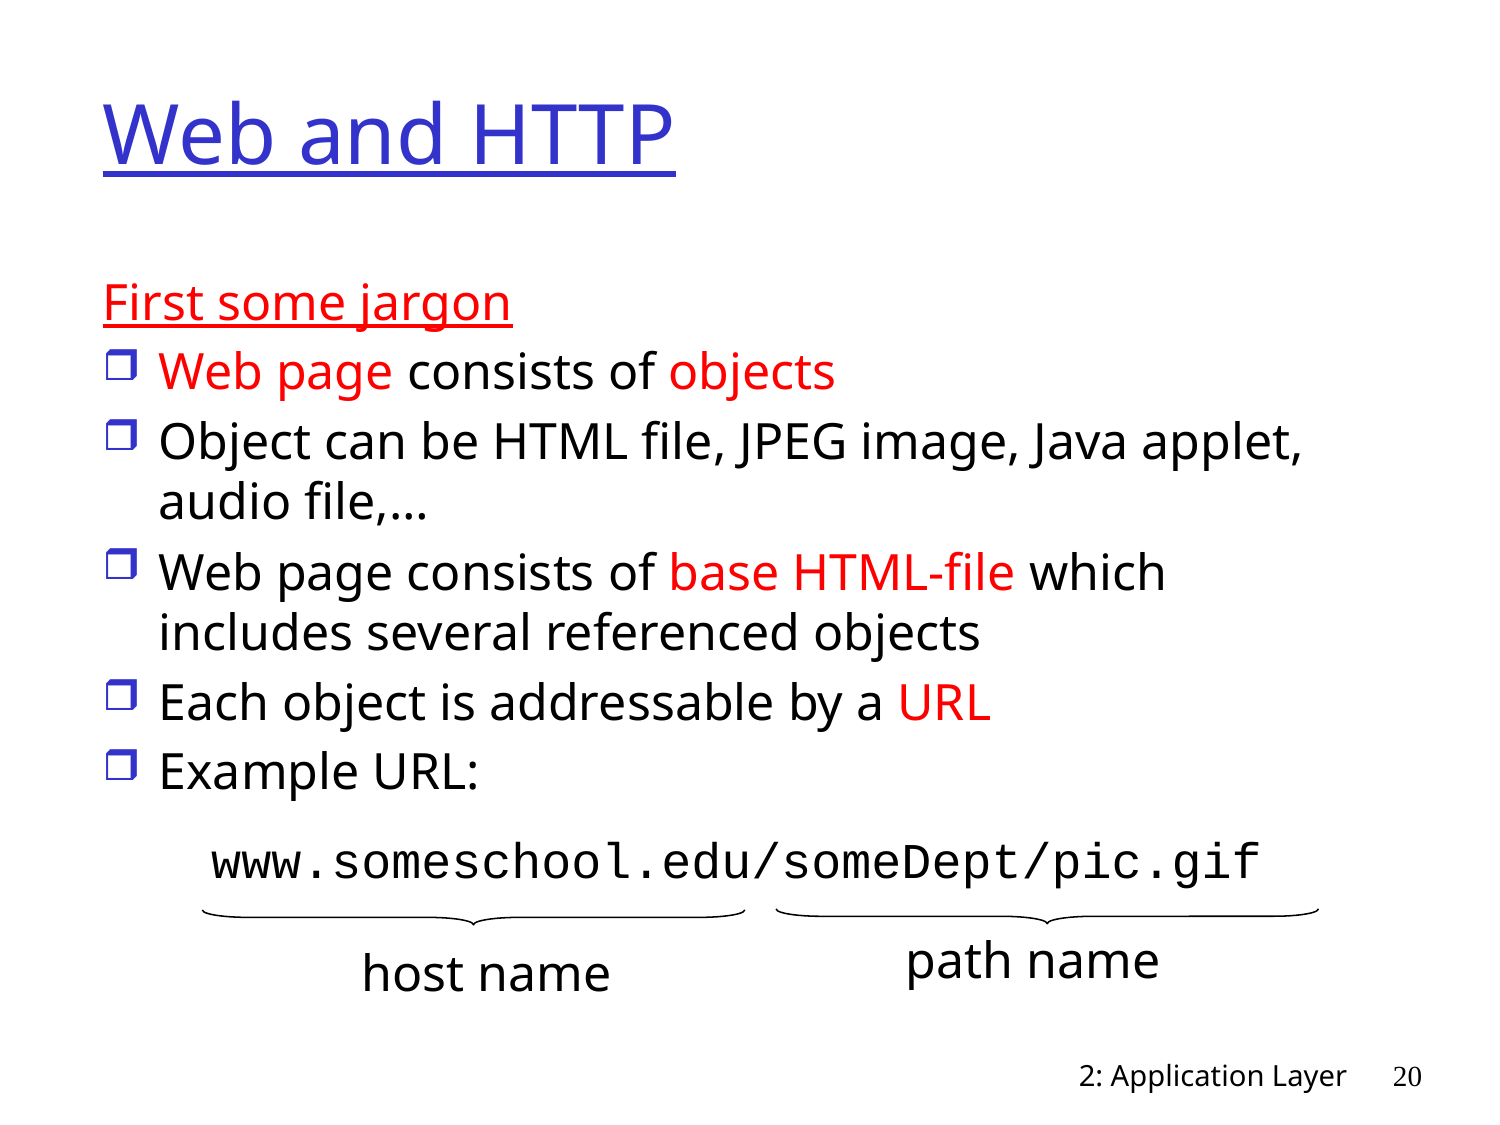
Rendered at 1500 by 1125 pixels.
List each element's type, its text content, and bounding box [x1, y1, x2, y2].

list First some jargon Web page consists of objects Object can be HTML file, JPEG image, Java applet, audio file,… Web page consists of base HTML-file which includes several referenced objects Each object is addressable by a URL Example URL: [87, 262, 1363, 1026]
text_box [196, 821, 1319, 1010]
footer 2: Application Layer [887, 1049, 1362, 1125]
slide_number 20 [1362, 1049, 1438, 1125]
title Web and HTTP [87, 37, 1363, 226]
